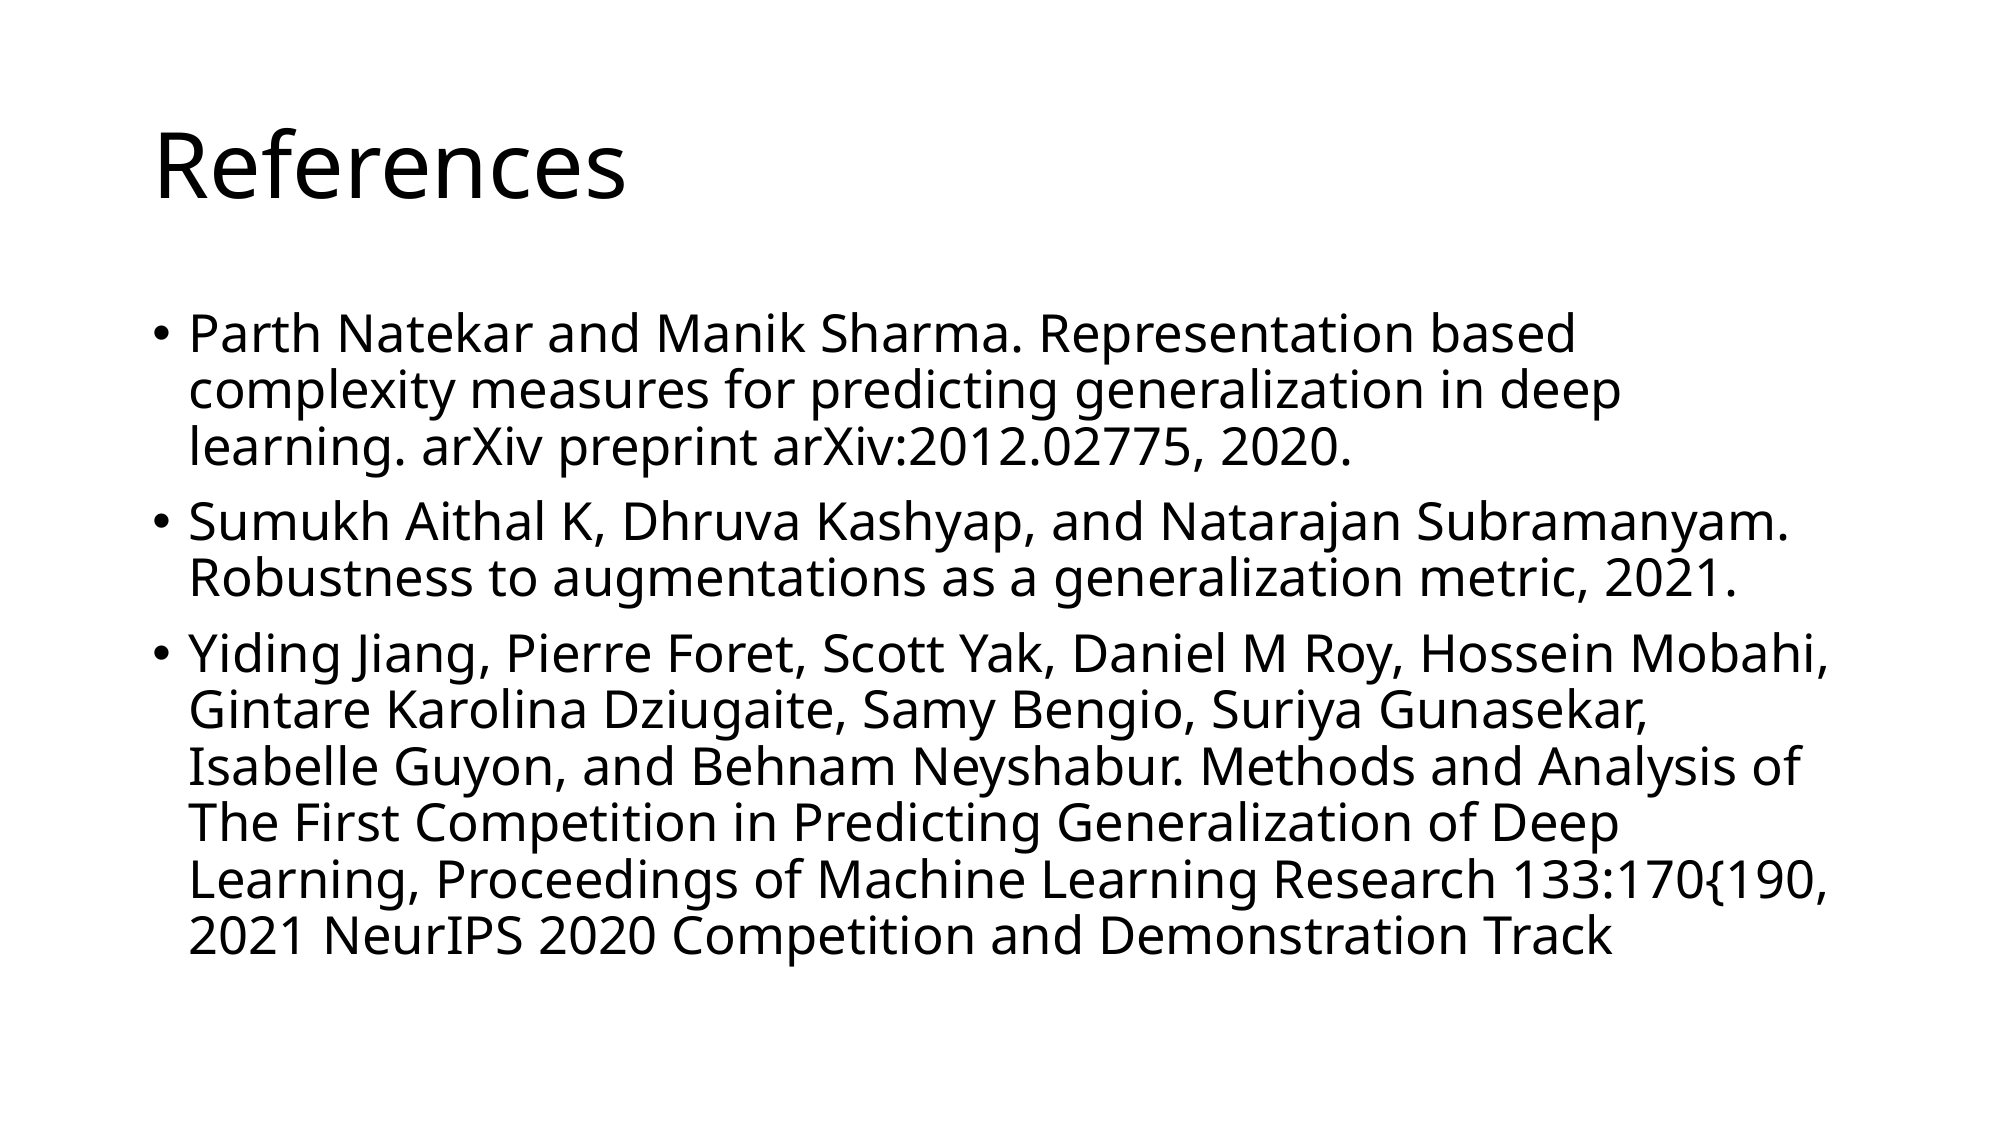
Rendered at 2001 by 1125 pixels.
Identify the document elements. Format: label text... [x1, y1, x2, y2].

list Parth Natekar and Manik Sharma. Representation based complexity measures for predicting generalization in deep learning. arXiv preprint arXiv:2012.02775, 2020. Sumukh Aithal K, Dhruva Kashyap, and Natarajan Subramanyam. Robustness to augmentations as a generalization metric, 2021. Yiding Jiang, Pierre Foret, Scott Yak, Daniel M Roy, Hossein Mobahi, Gintare Karolina Dziugaite, Samy Bengio, Suriya Gunasekar, Isabelle Guyon, and Behnam Neyshabur. Methods and Analysis of The First Competition in Predicting Generalization of Deep Learning, Proceedings of Machine Learning Research 133:170{190, 2021 NeurIPS 2020 Competition and Demonstration Track [137, 299, 1863, 1014]
title References [137, 59, 1863, 278]
